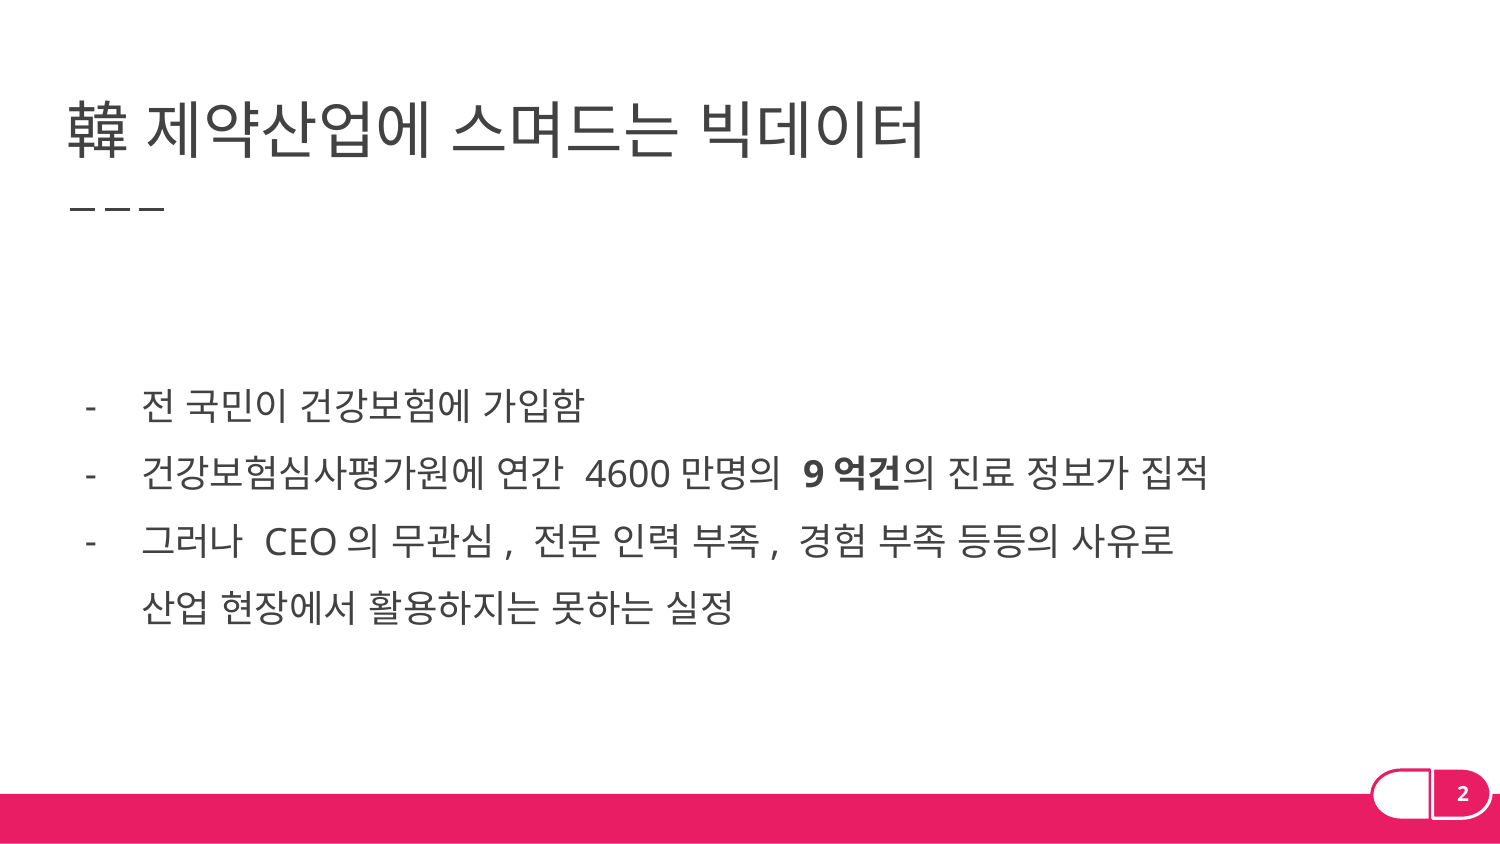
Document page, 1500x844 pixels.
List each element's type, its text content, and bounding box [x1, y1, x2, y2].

title 韓 제약산업에 스며드는 빅데이터 [51, 61, 1449, 182]
list 전 국민이 건강보험에 가입함 건강보험심사평가원에 연간 4600만명의 9억건의 진료 정보가 집적 그러나 CEO의 무관심, 전문 인력 부족, 경험 부족 등등의 사유로 산업 현장에서 활용하지는 못하는 실정 [51, 240, 1449, 750]
slide_number ‹#› [1393, 762, 1484, 827]
